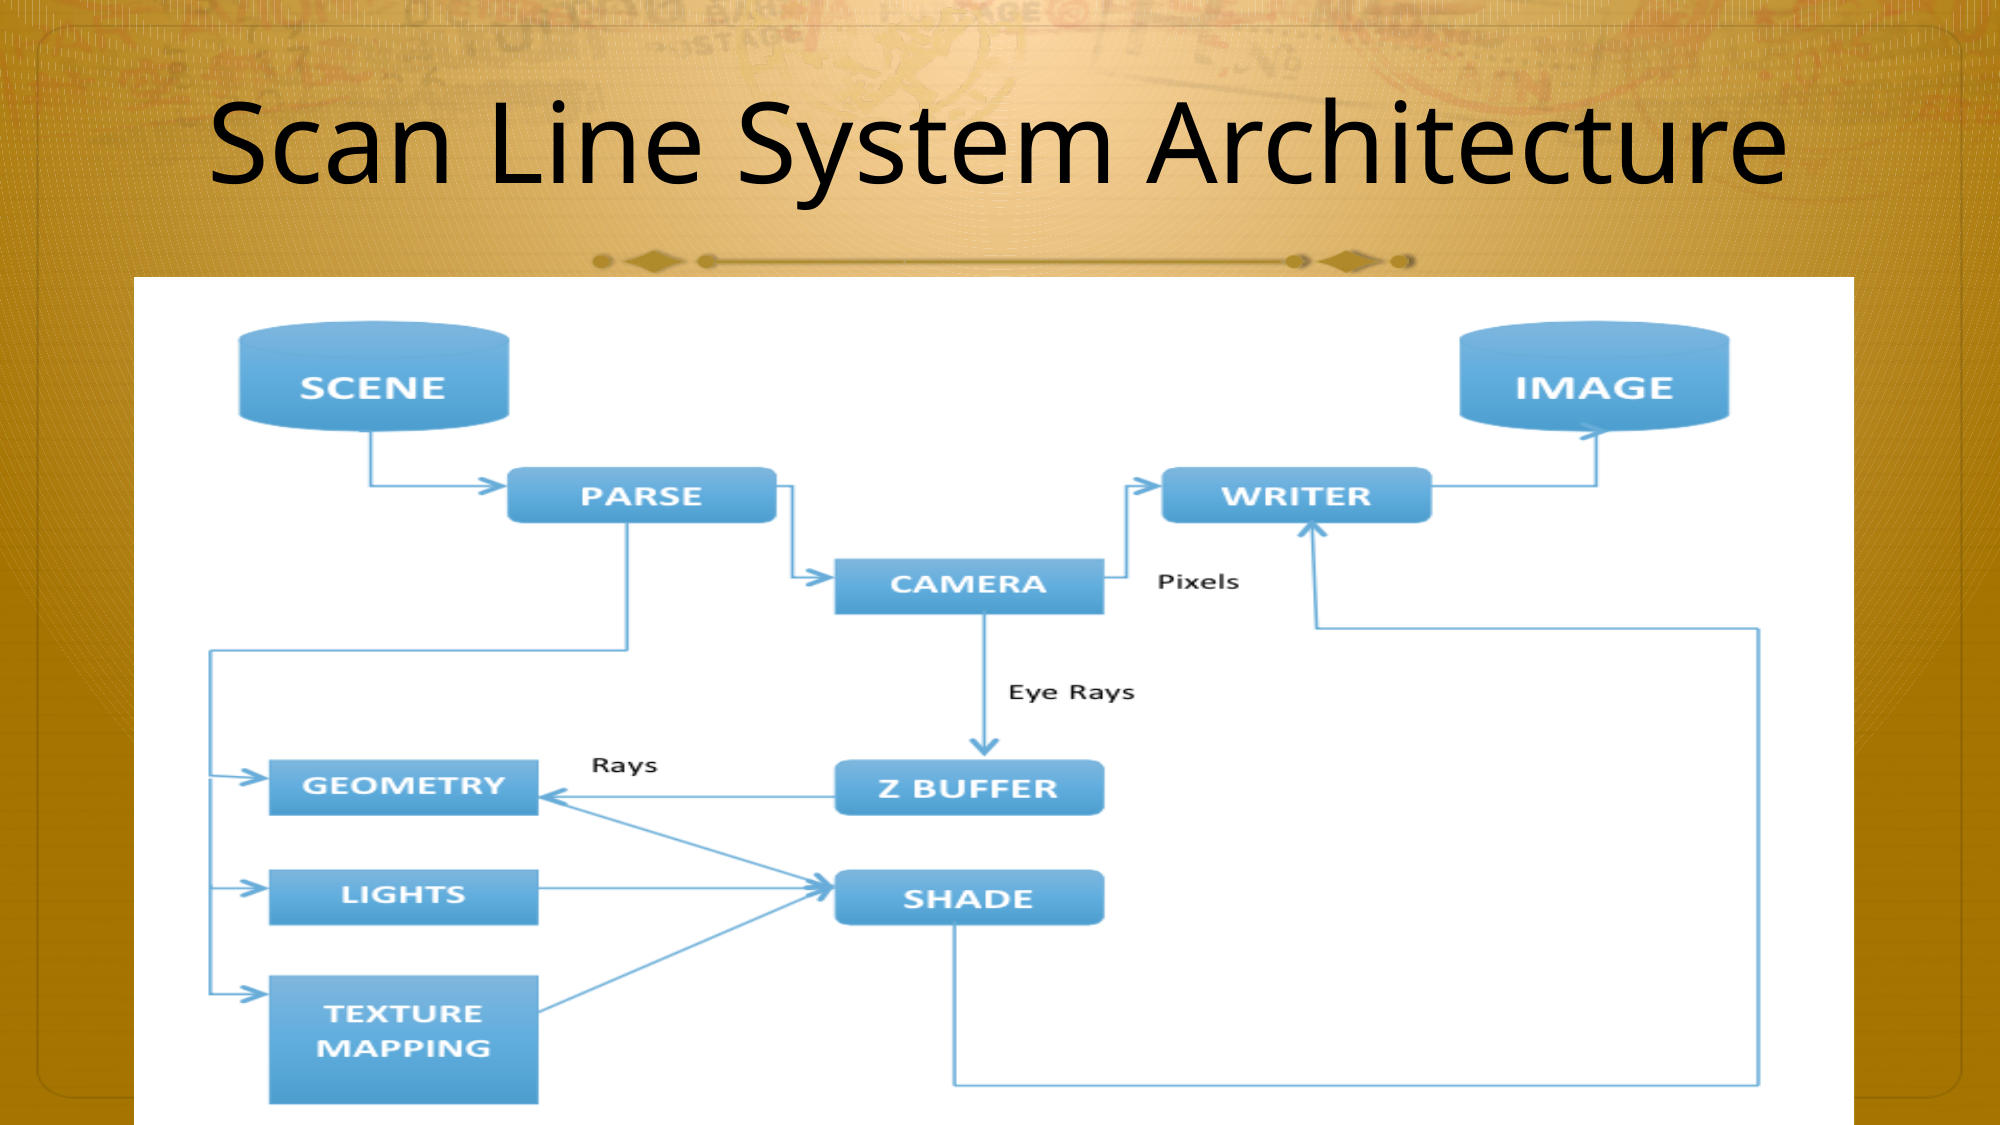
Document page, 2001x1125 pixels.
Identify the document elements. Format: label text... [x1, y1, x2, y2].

title Scan Line System Architecture [125, 45, 1875, 233]
picture [0, 0, 2000, 1125]
